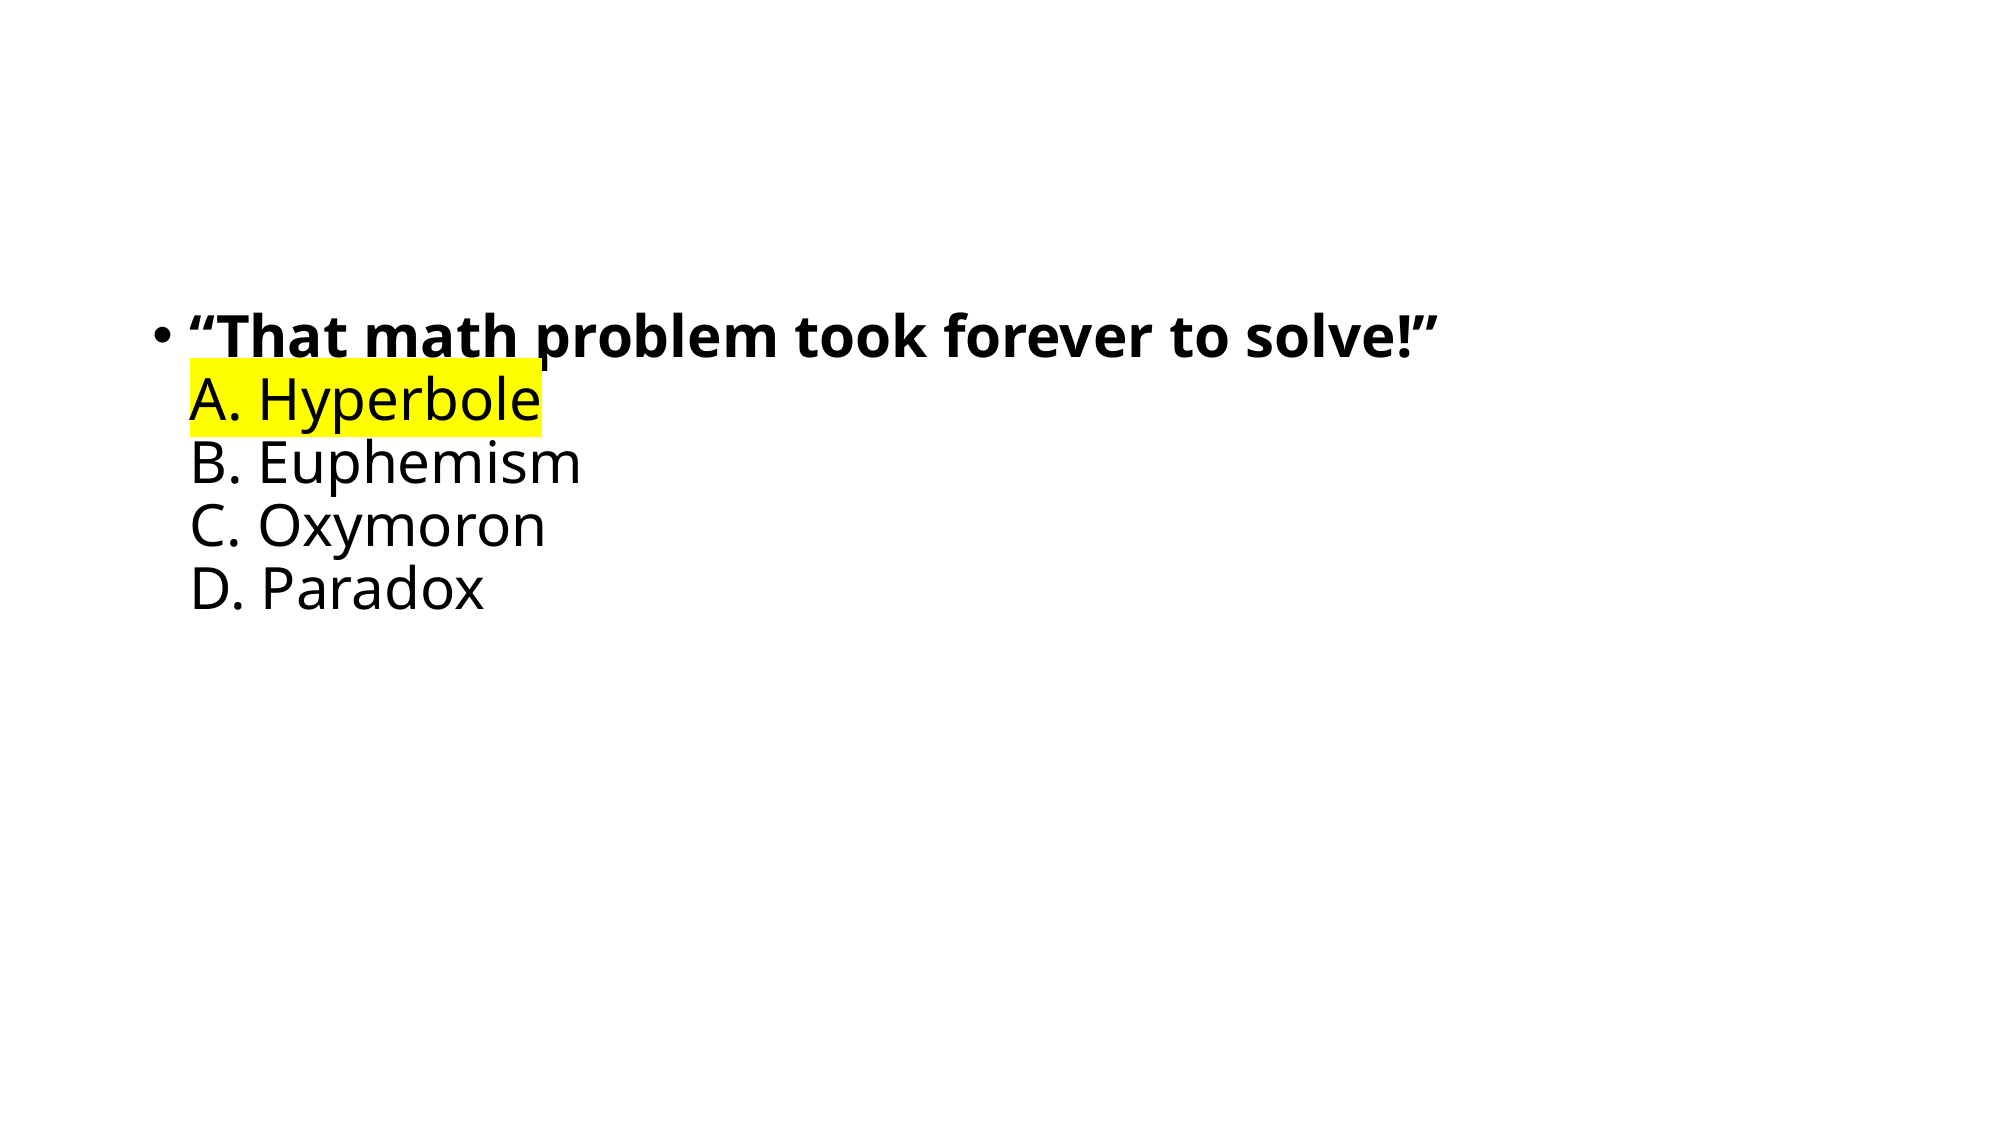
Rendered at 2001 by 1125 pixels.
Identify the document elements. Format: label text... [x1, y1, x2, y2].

list “That math problem took forever to solve!” A. Hyperbole B. Euphemism C. Oxymoron D. Paradox [137, 299, 1863, 1014]
